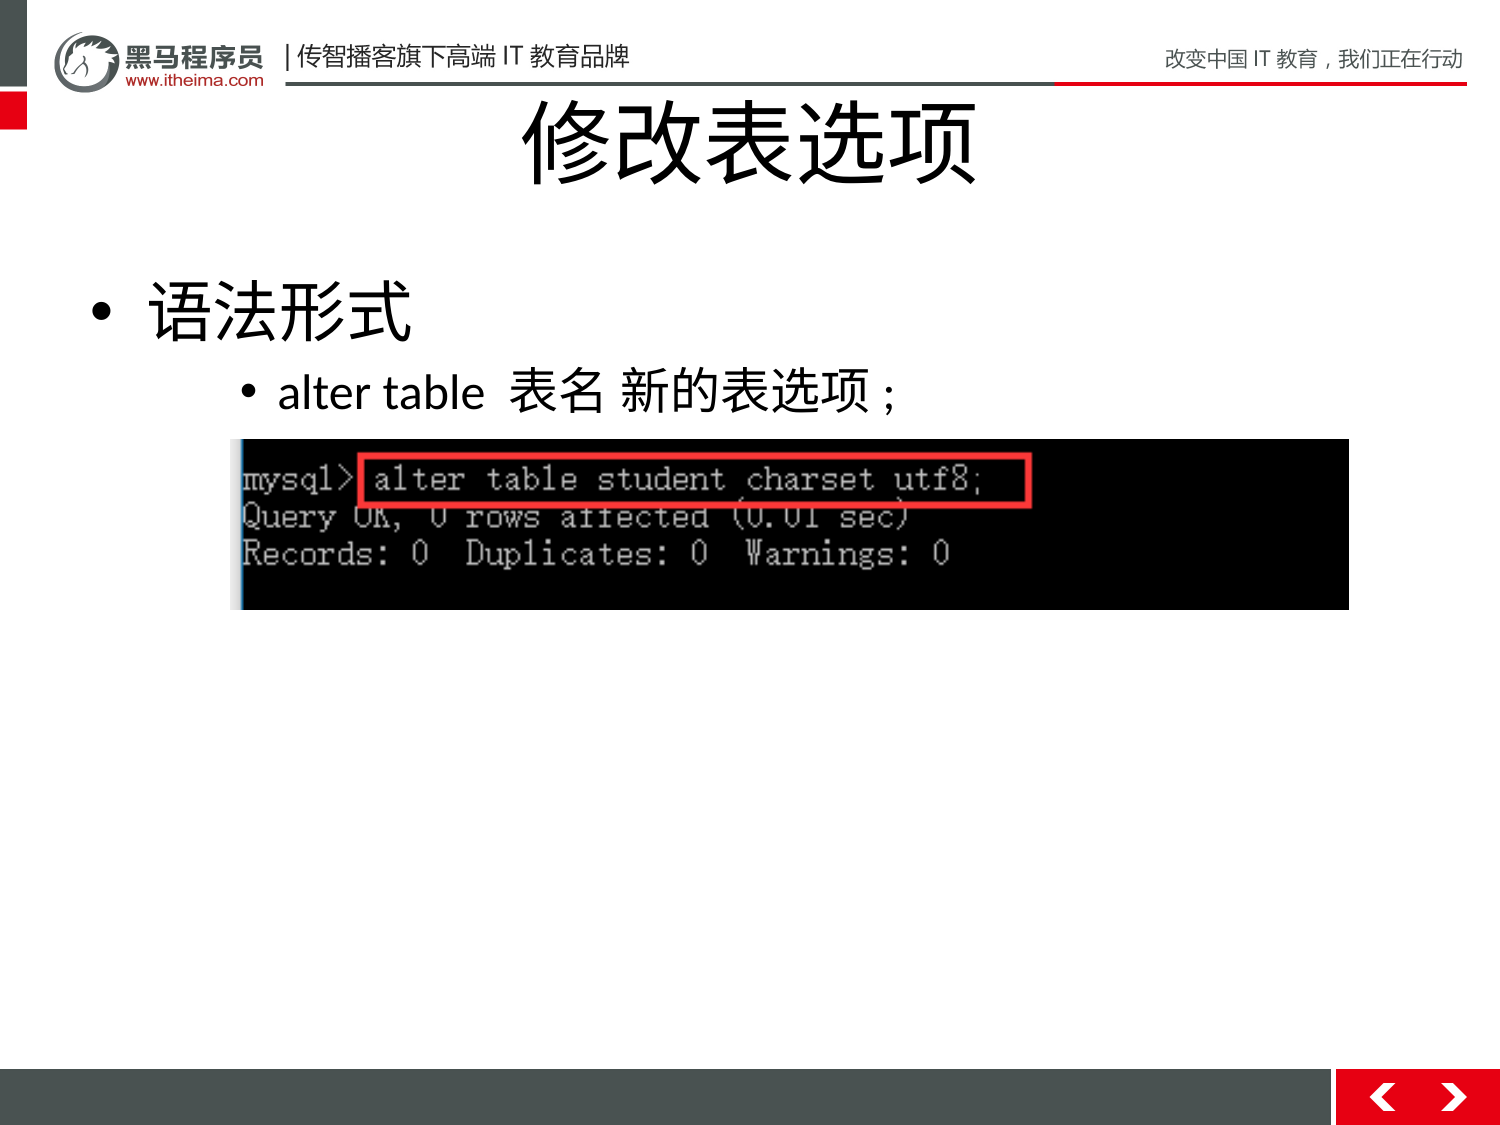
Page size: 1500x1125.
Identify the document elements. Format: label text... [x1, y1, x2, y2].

list 语法形式 alter table 表名 新的表选项; [75, 262, 1425, 1005]
picture [0, 0, 1500, 1125]
title 修改表选项 [75, 78, 1425, 262]
